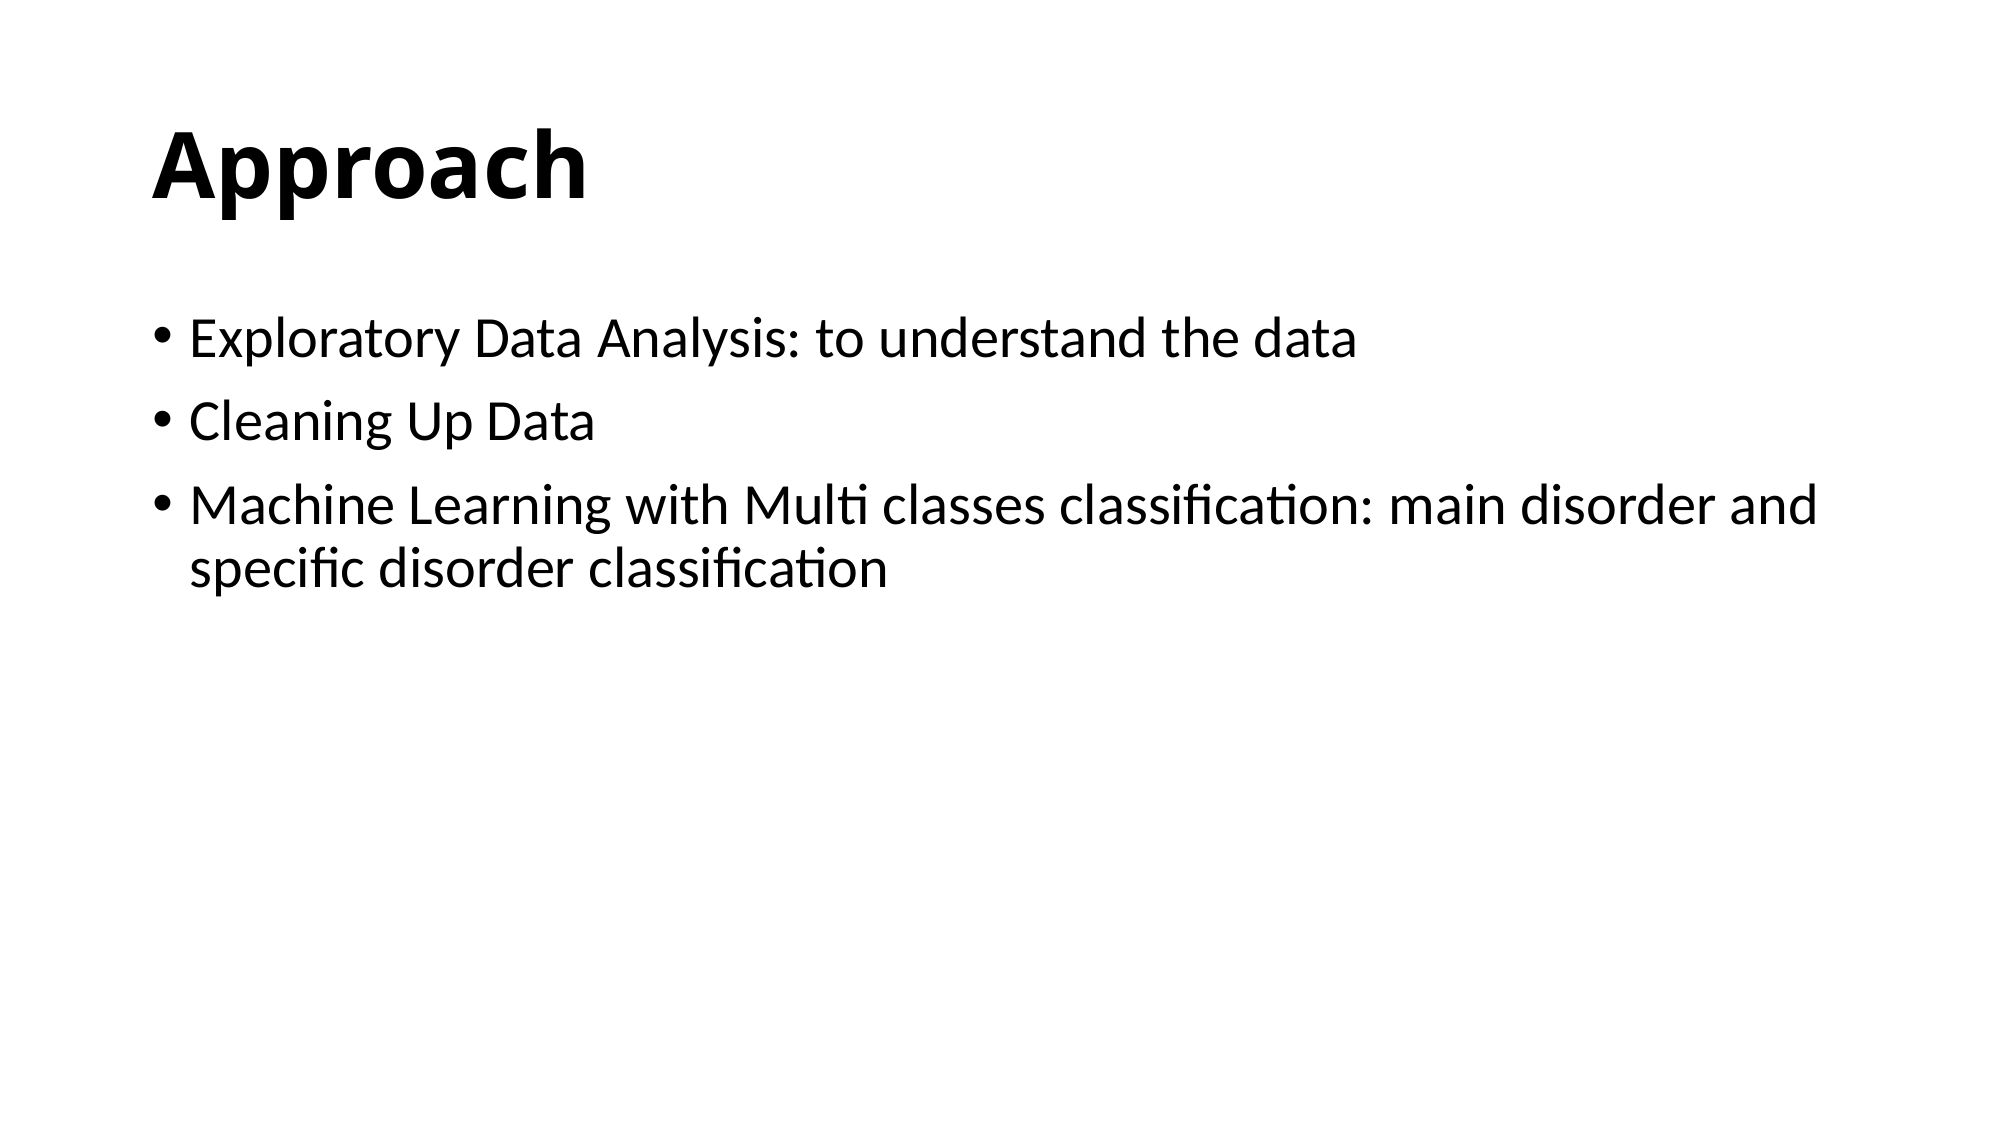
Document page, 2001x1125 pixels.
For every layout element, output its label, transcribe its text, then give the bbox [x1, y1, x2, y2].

title Approach [137, 59, 1863, 278]
list Exploratory Data Analysis: to understand the data Cleaning Up Data Machine Learning with Multi classes classification: main disorder and specific disorder classification [137, 299, 1863, 1014]
